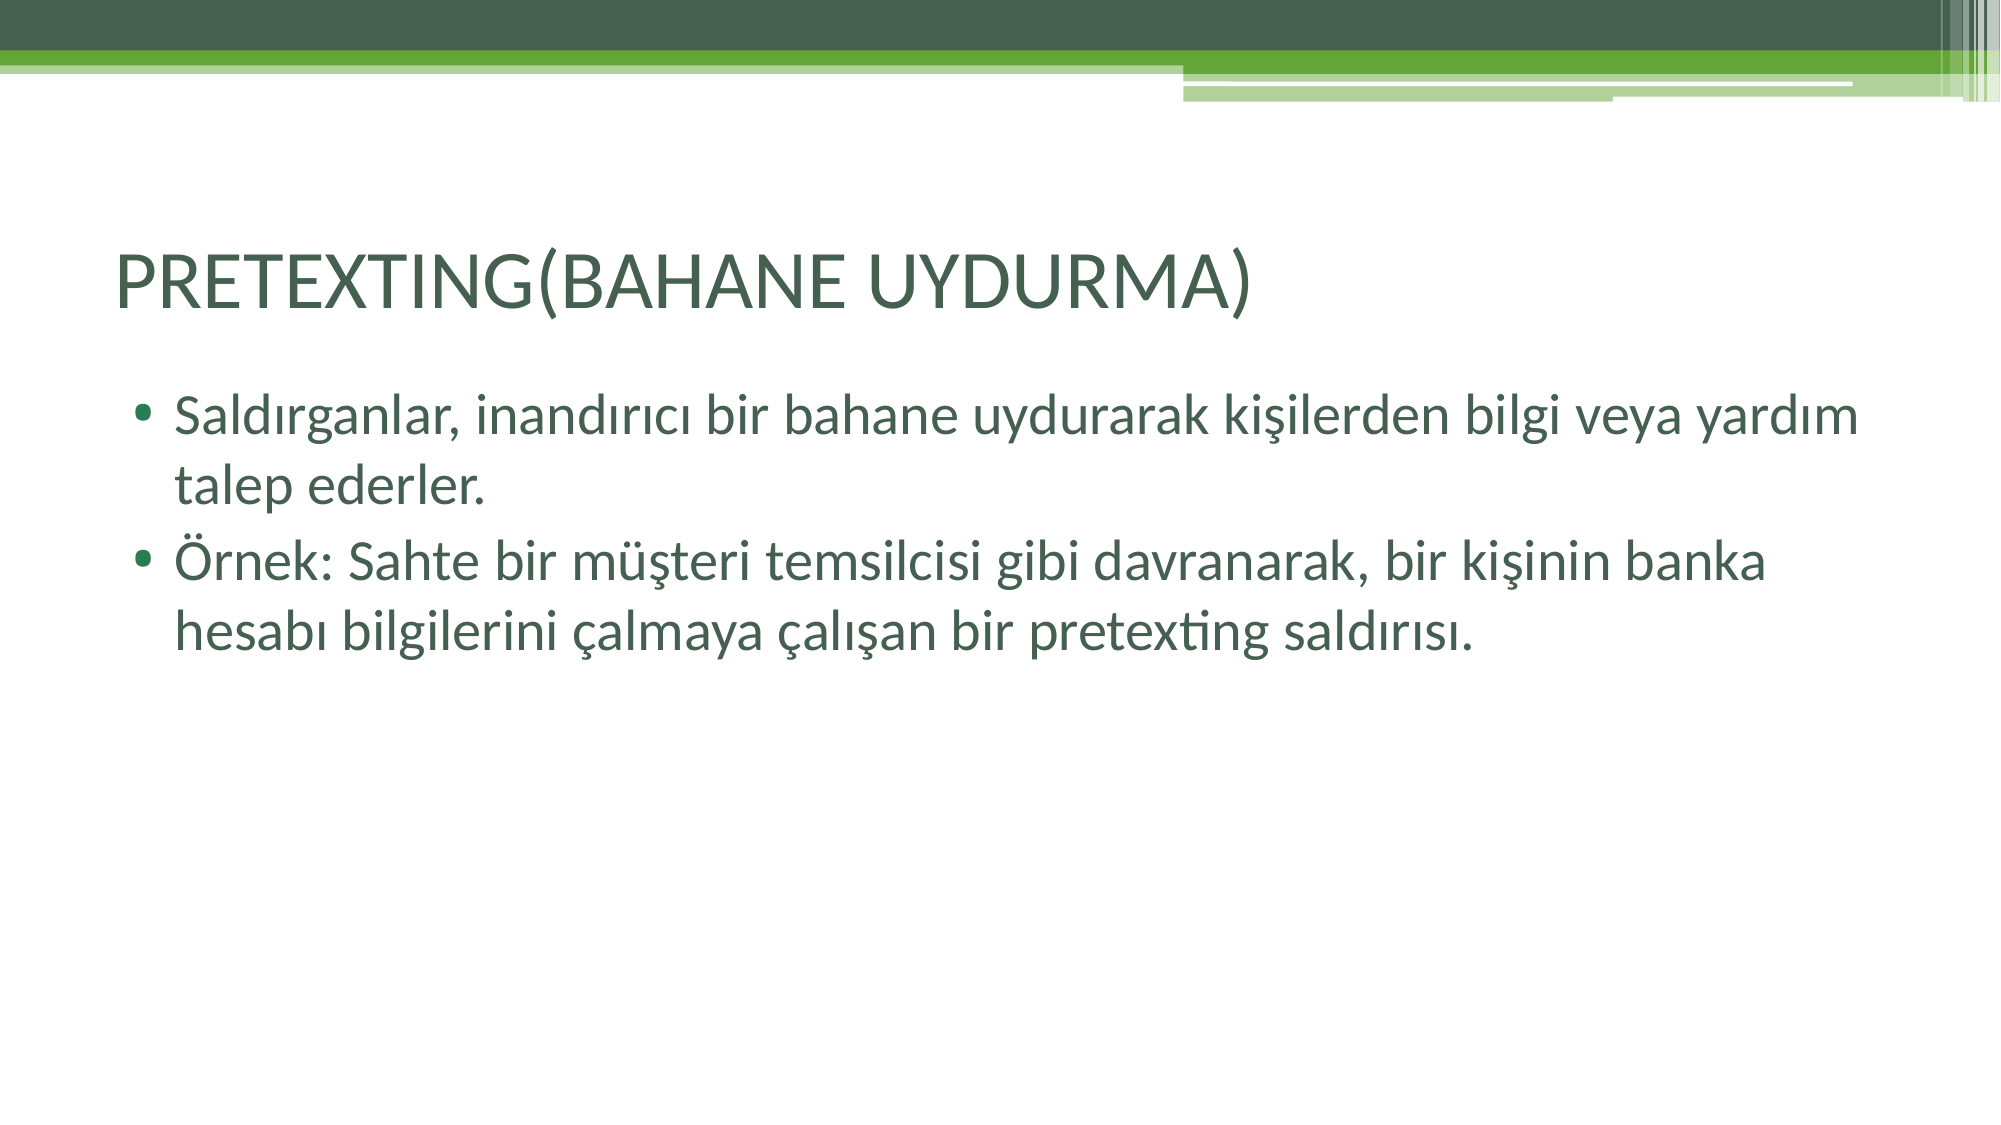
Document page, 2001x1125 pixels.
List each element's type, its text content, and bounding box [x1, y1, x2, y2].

list Saldırganlar, inandırıcı bir bahane uydurarak kişilerden bilgi veya yardım talep ederler. Örnek: Sahte bir müşteri temsilcisi gibi davranarak, bir kişinin banka hesabı bilgilerini çalmaya çalışan bir pretexting saldırısı. [99, 368, 1900, 1079]
title PRETEXTING(BAHANE UYDURMA) [99, 187, 1900, 363]
